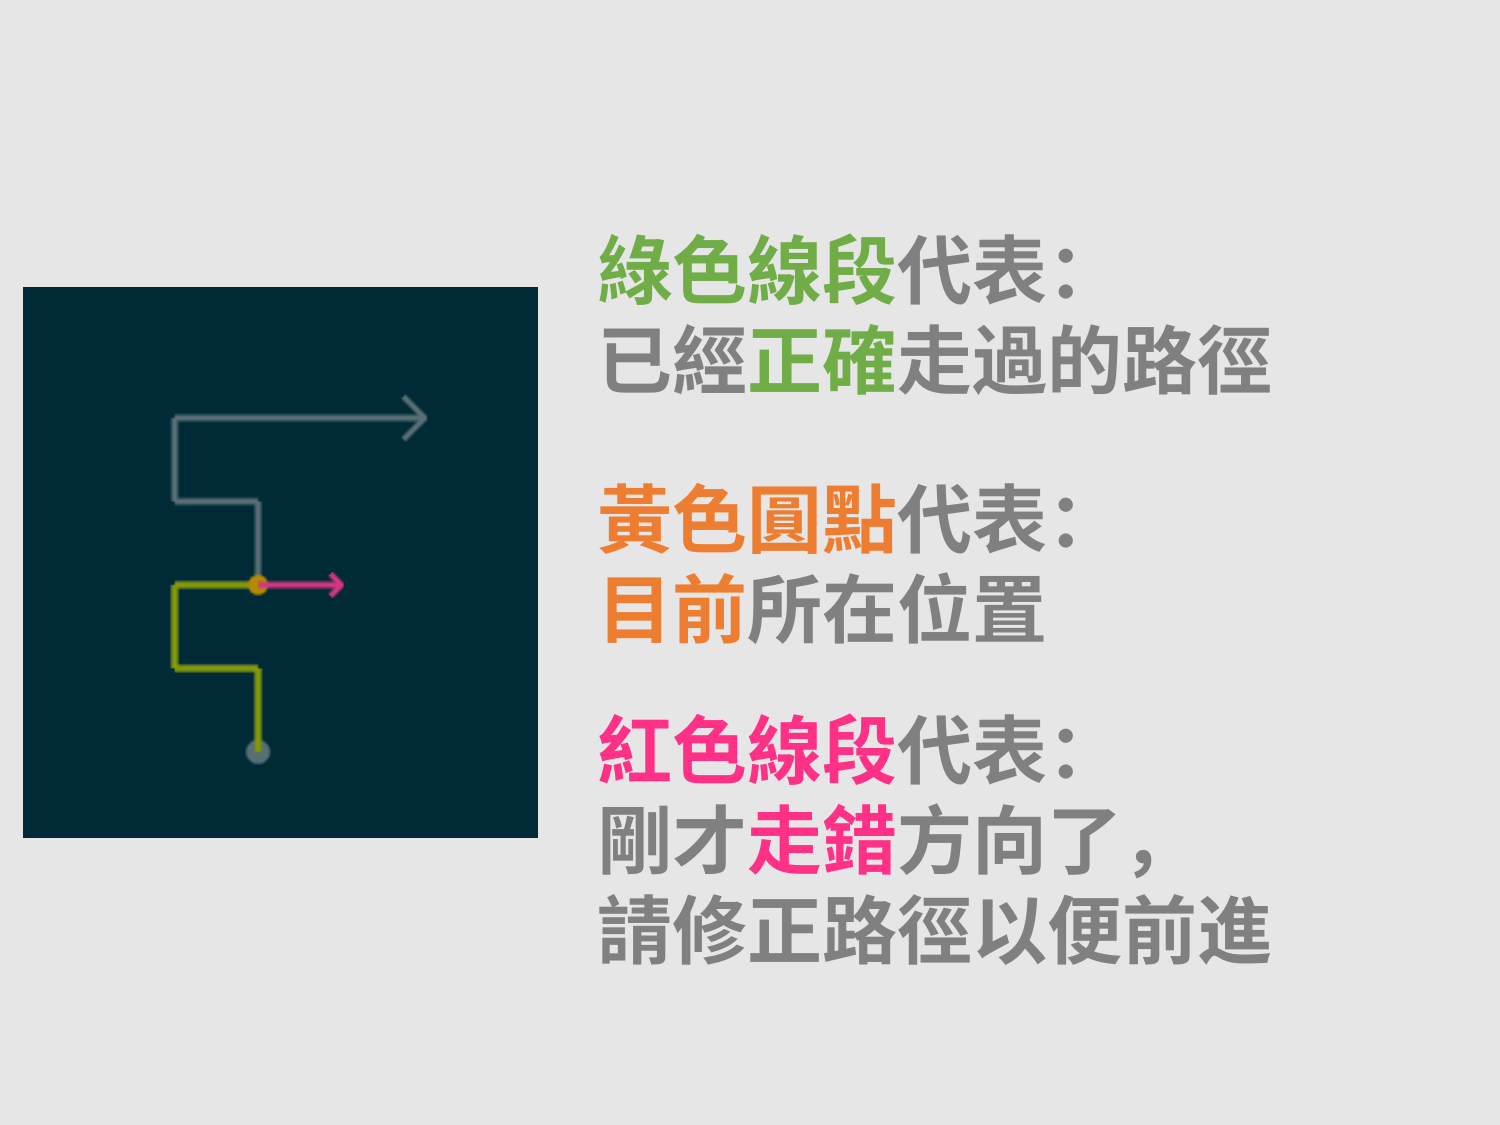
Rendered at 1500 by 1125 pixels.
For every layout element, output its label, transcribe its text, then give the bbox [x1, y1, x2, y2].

text_box 黃色圓點代表： 目前所在位置 [582, 469, 1447, 656]
text_box 綠色線段代表： 已經正確走過的路徑 [582, 220, 1447, 408]
text_box 紅色線段代表： 剛才走錯方向了， 請修正路徑以便前進 [582, 771, 1447, 905]
picture [170, 395, 427, 764]
